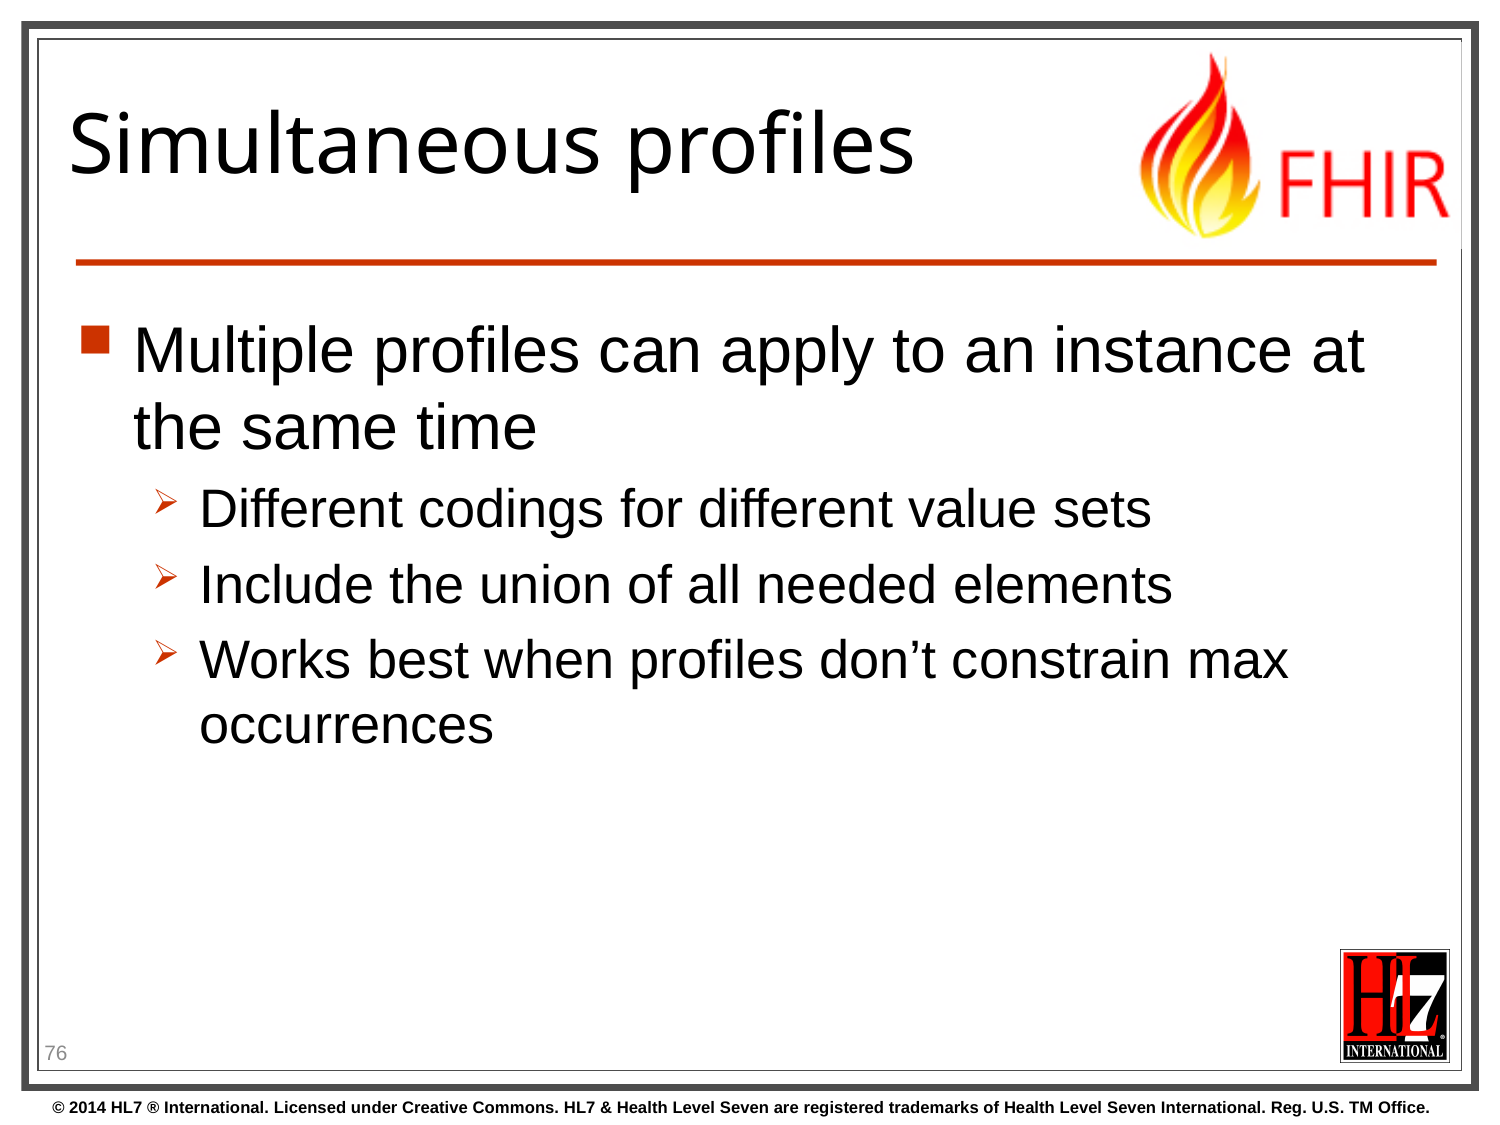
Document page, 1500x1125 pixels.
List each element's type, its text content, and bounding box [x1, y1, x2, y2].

slide_number 76 [29, 1034, 148, 1071]
picture [1340, 949, 1450, 1063]
title Simultaneous profiles [53, 54, 1128, 244]
list Multiple profiles can apply to an instance at the same time Different codings for different value sets Include the union of all needed elements Works best when profiles don’t constrain max occurrences [62, 299, 1438, 1035]
picture [1128, 42, 1462, 249]
